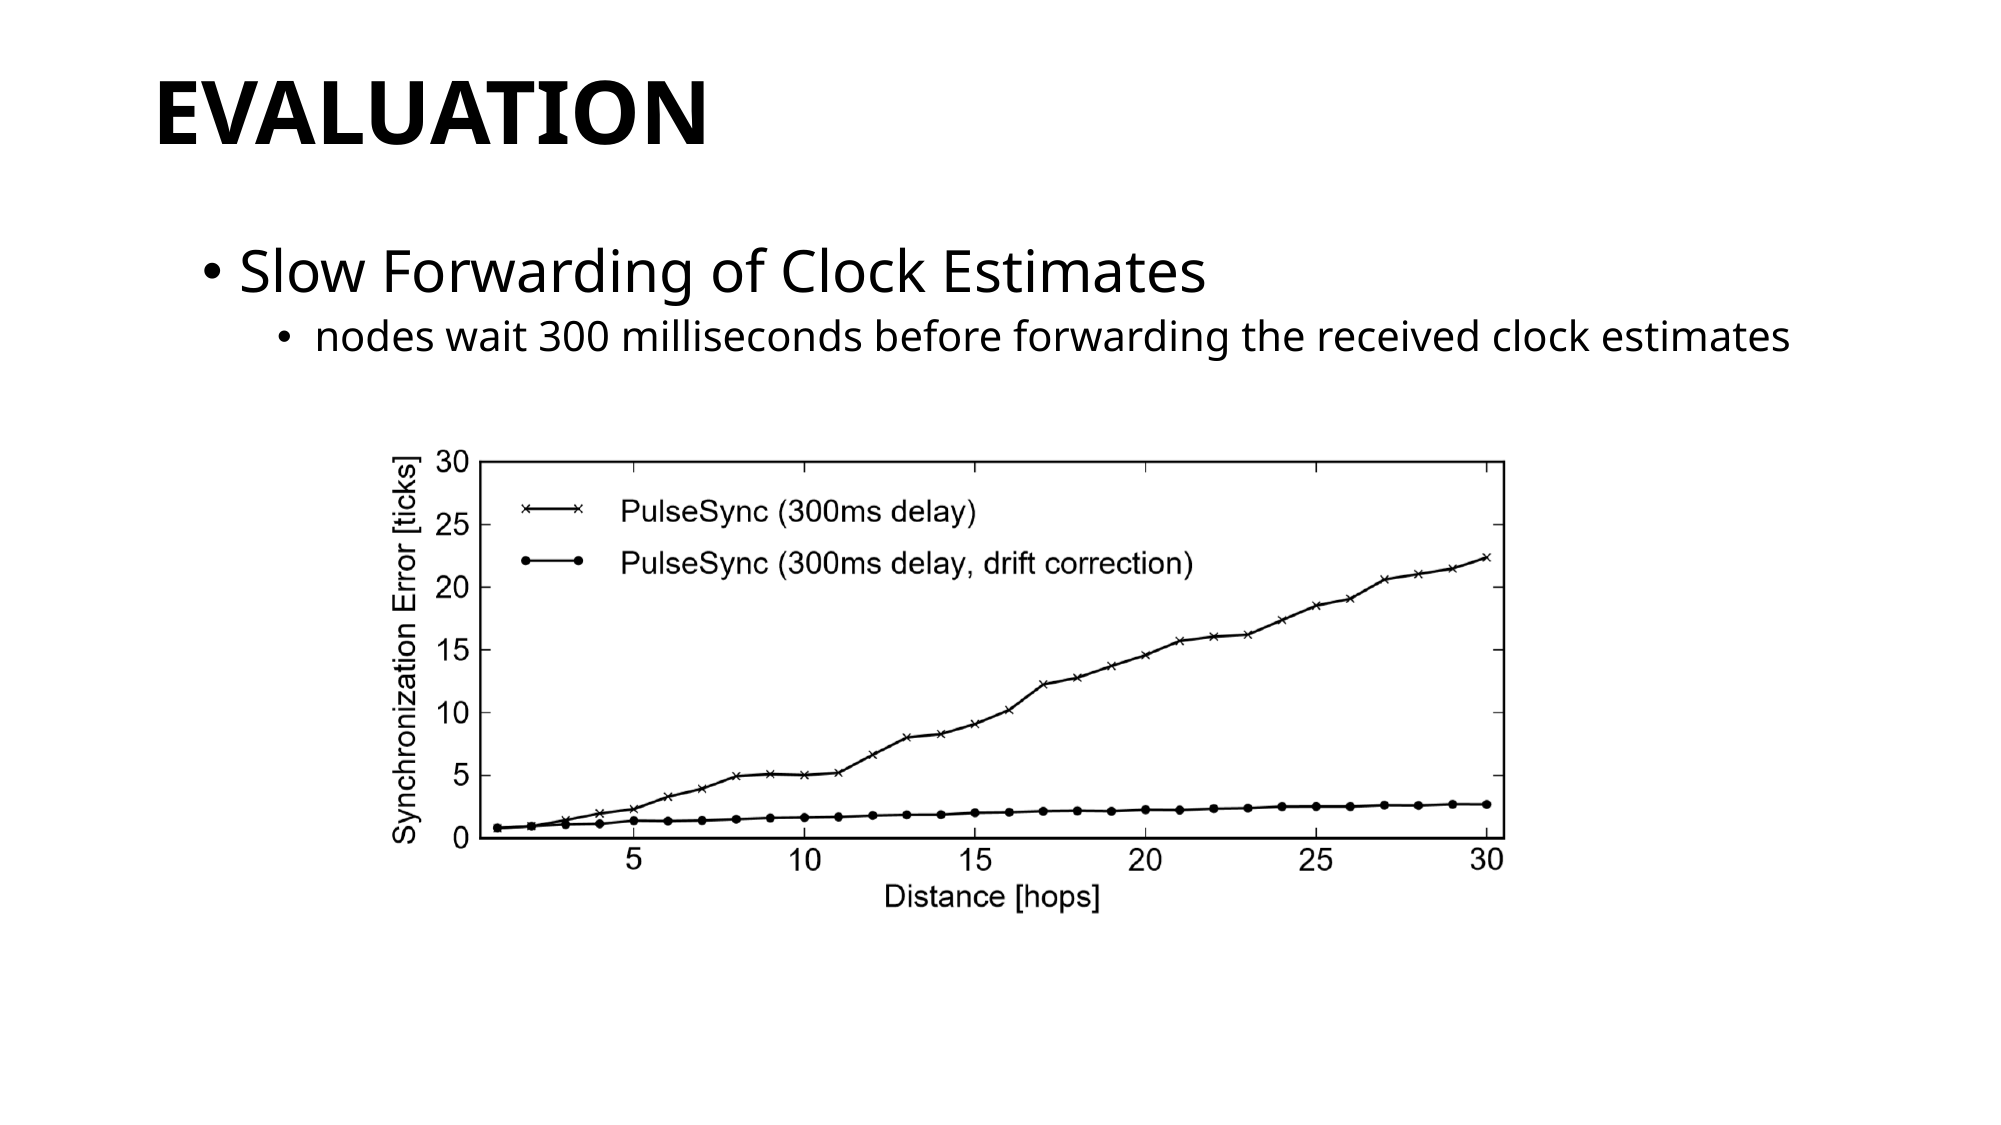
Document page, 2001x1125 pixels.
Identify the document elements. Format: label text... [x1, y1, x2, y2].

title EVALUATION [137, 59, 1863, 278]
picture [380, 425, 1514, 925]
list Slow Forwarding of Clock Estimates nodes wait 300 milliseconds before forwarding the received clock estimates [187, 235, 1913, 949]
